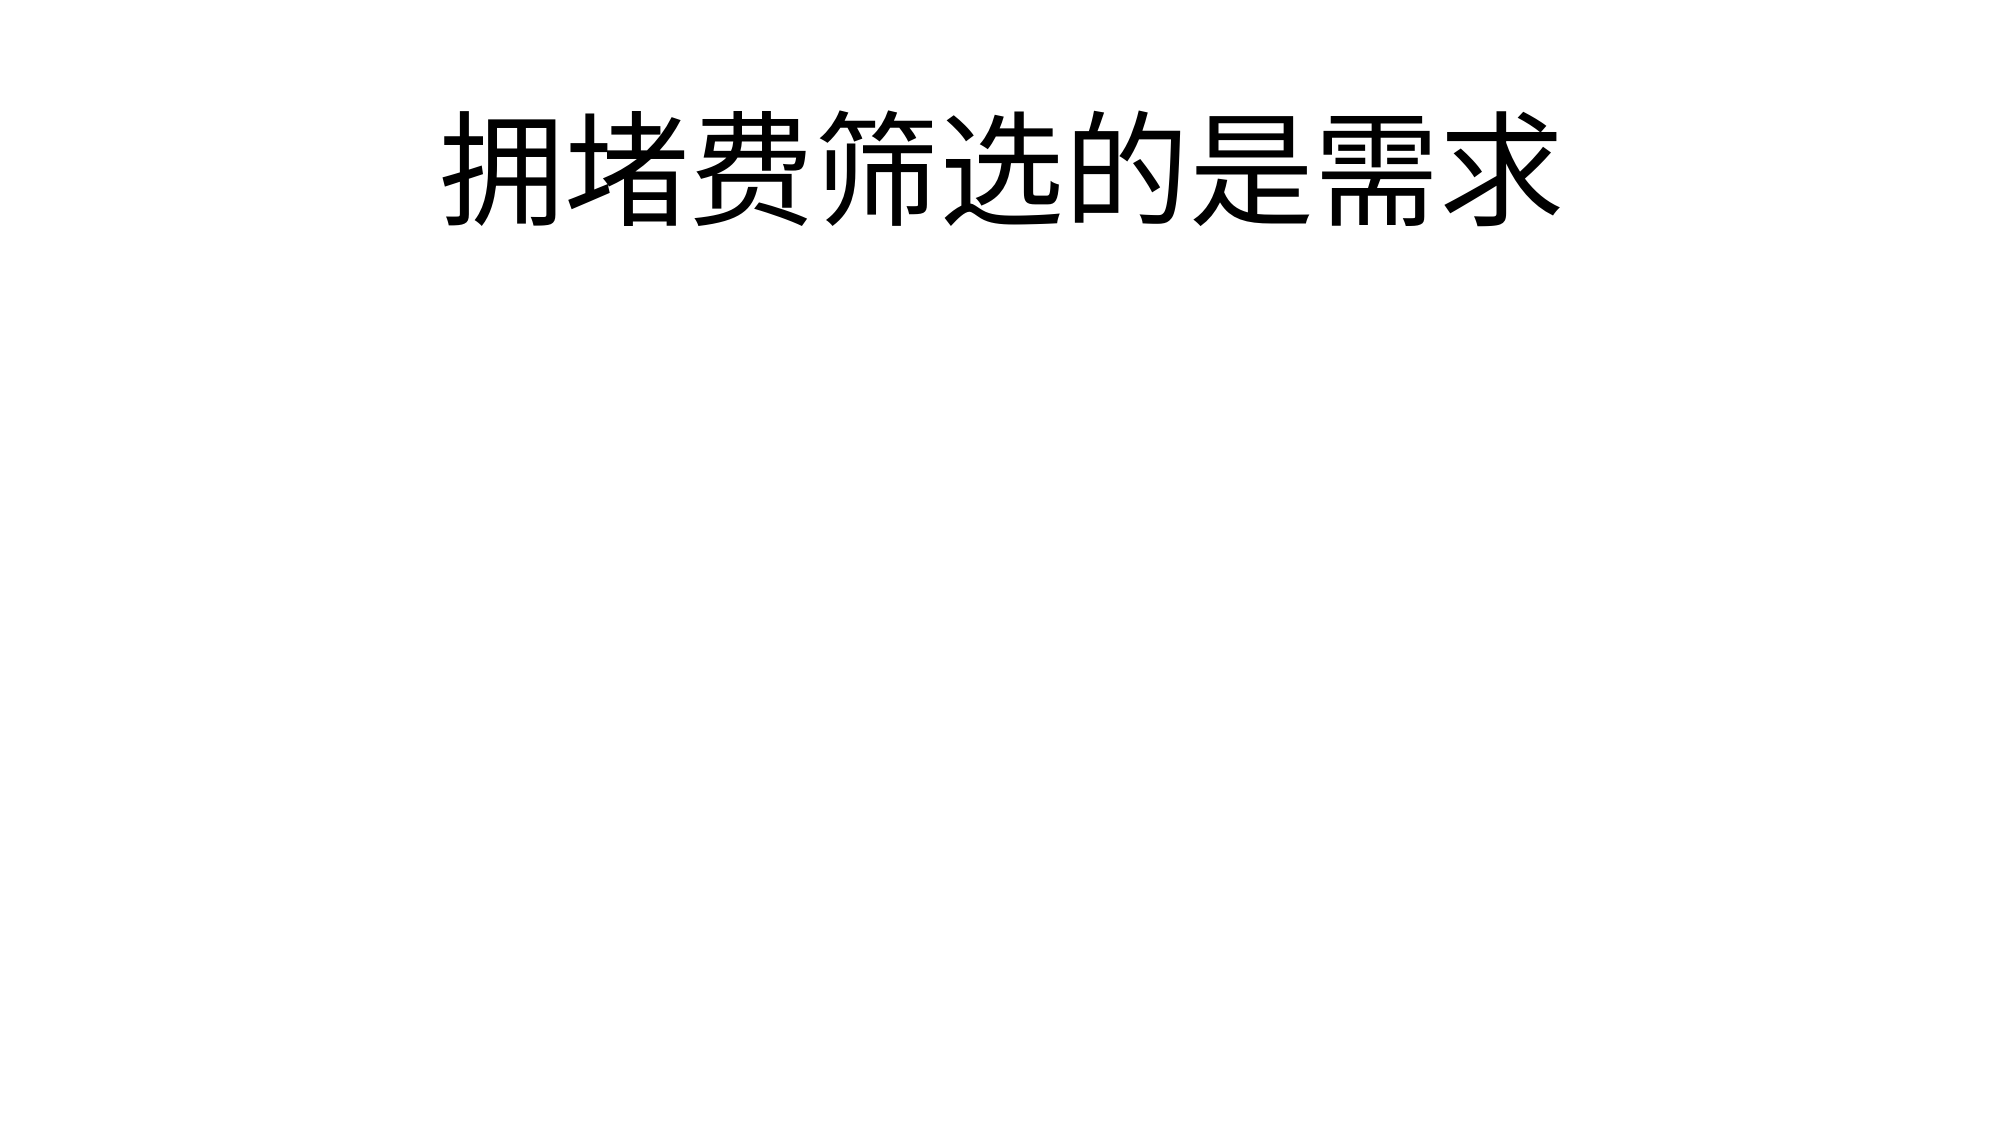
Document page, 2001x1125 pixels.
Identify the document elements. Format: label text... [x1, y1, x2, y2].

title 拥堵费筛选的是需求 [252, 55, 1753, 252]
